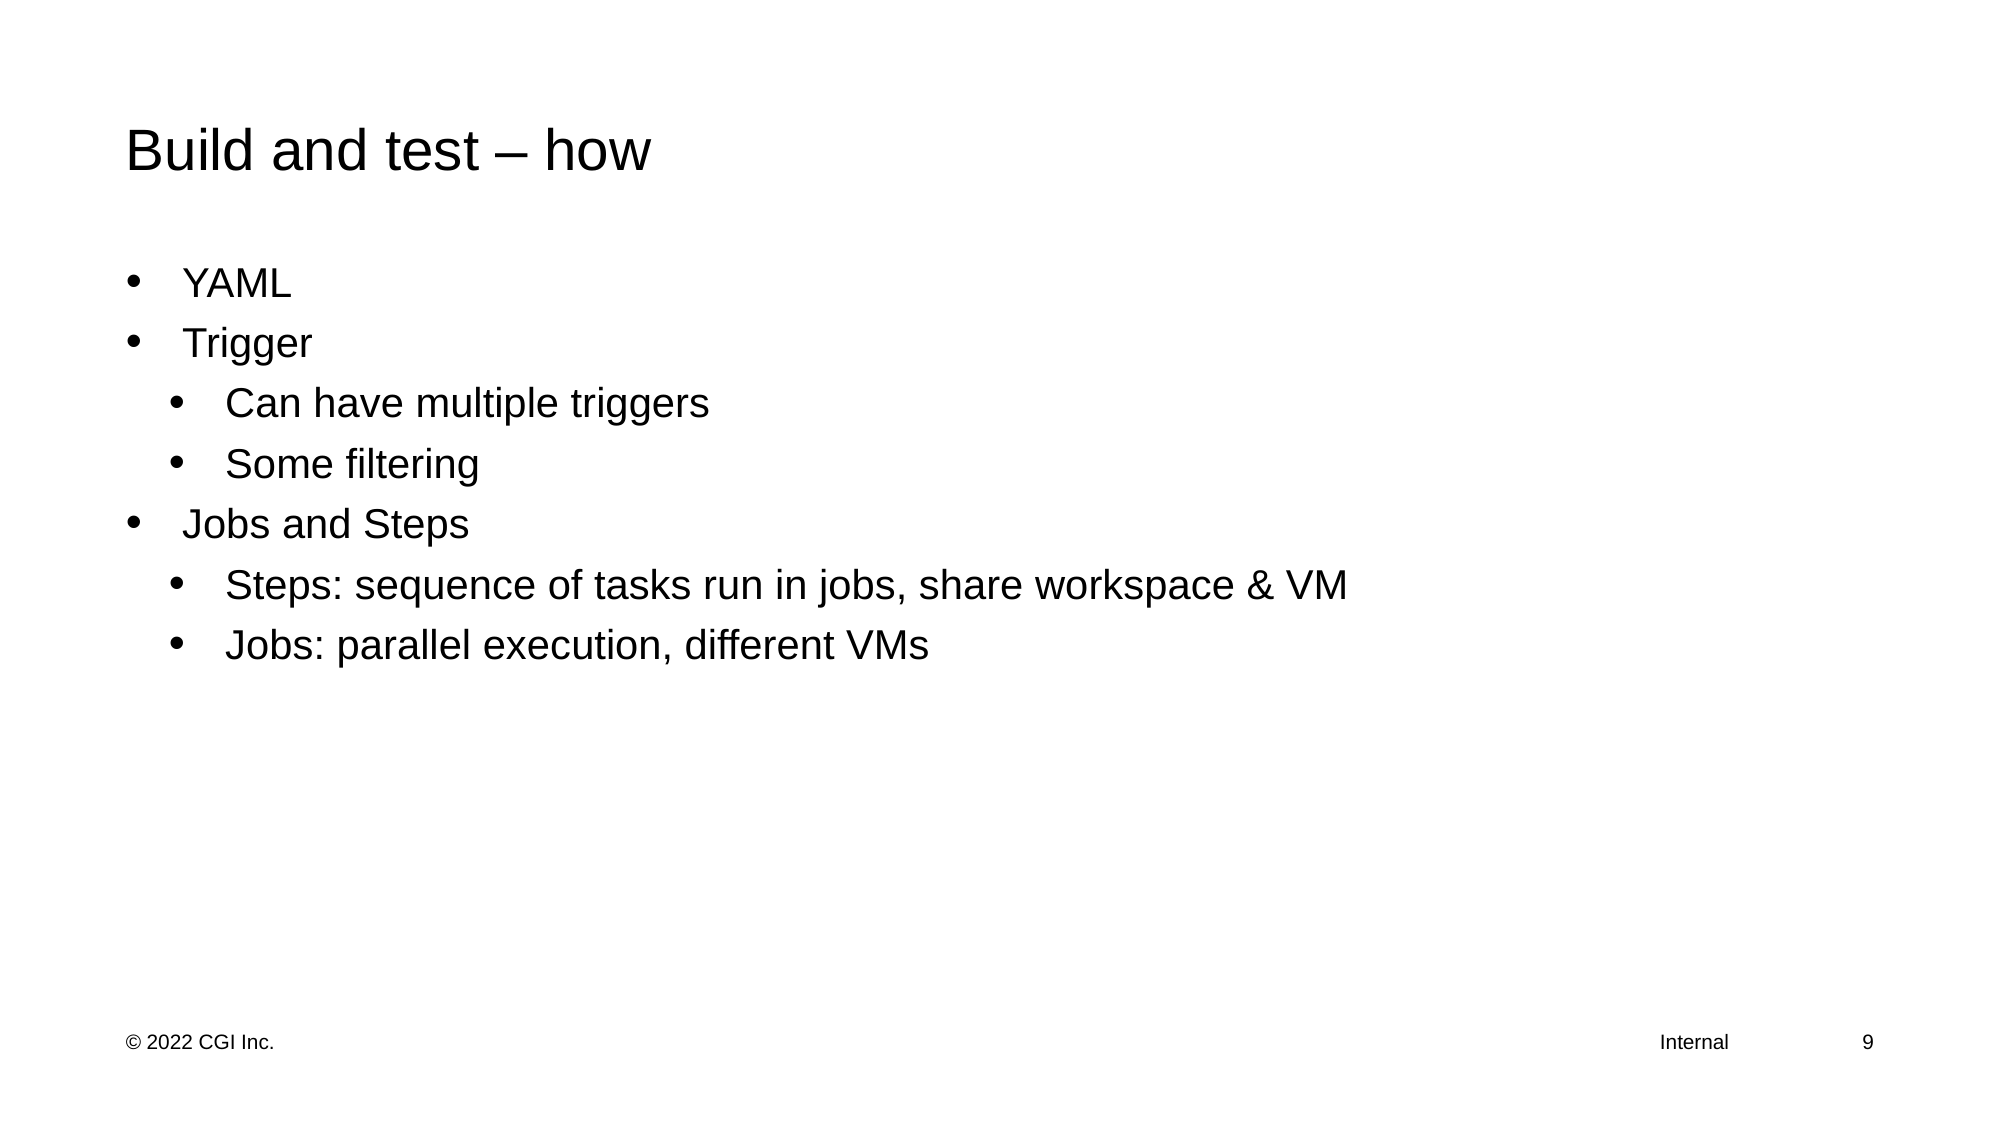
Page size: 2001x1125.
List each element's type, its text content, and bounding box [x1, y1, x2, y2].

title Build and test – how [125, 112, 1875, 201]
slide_number 9 [1831, 1027, 1875, 1056]
list YAML Trigger Can have multiple triggers Some filtering Jobs and Steps Steps: sequence of tasks run in jobs, share workspace & VM Jobs: parallel execution, different VMs [125, 255, 1875, 1000]
